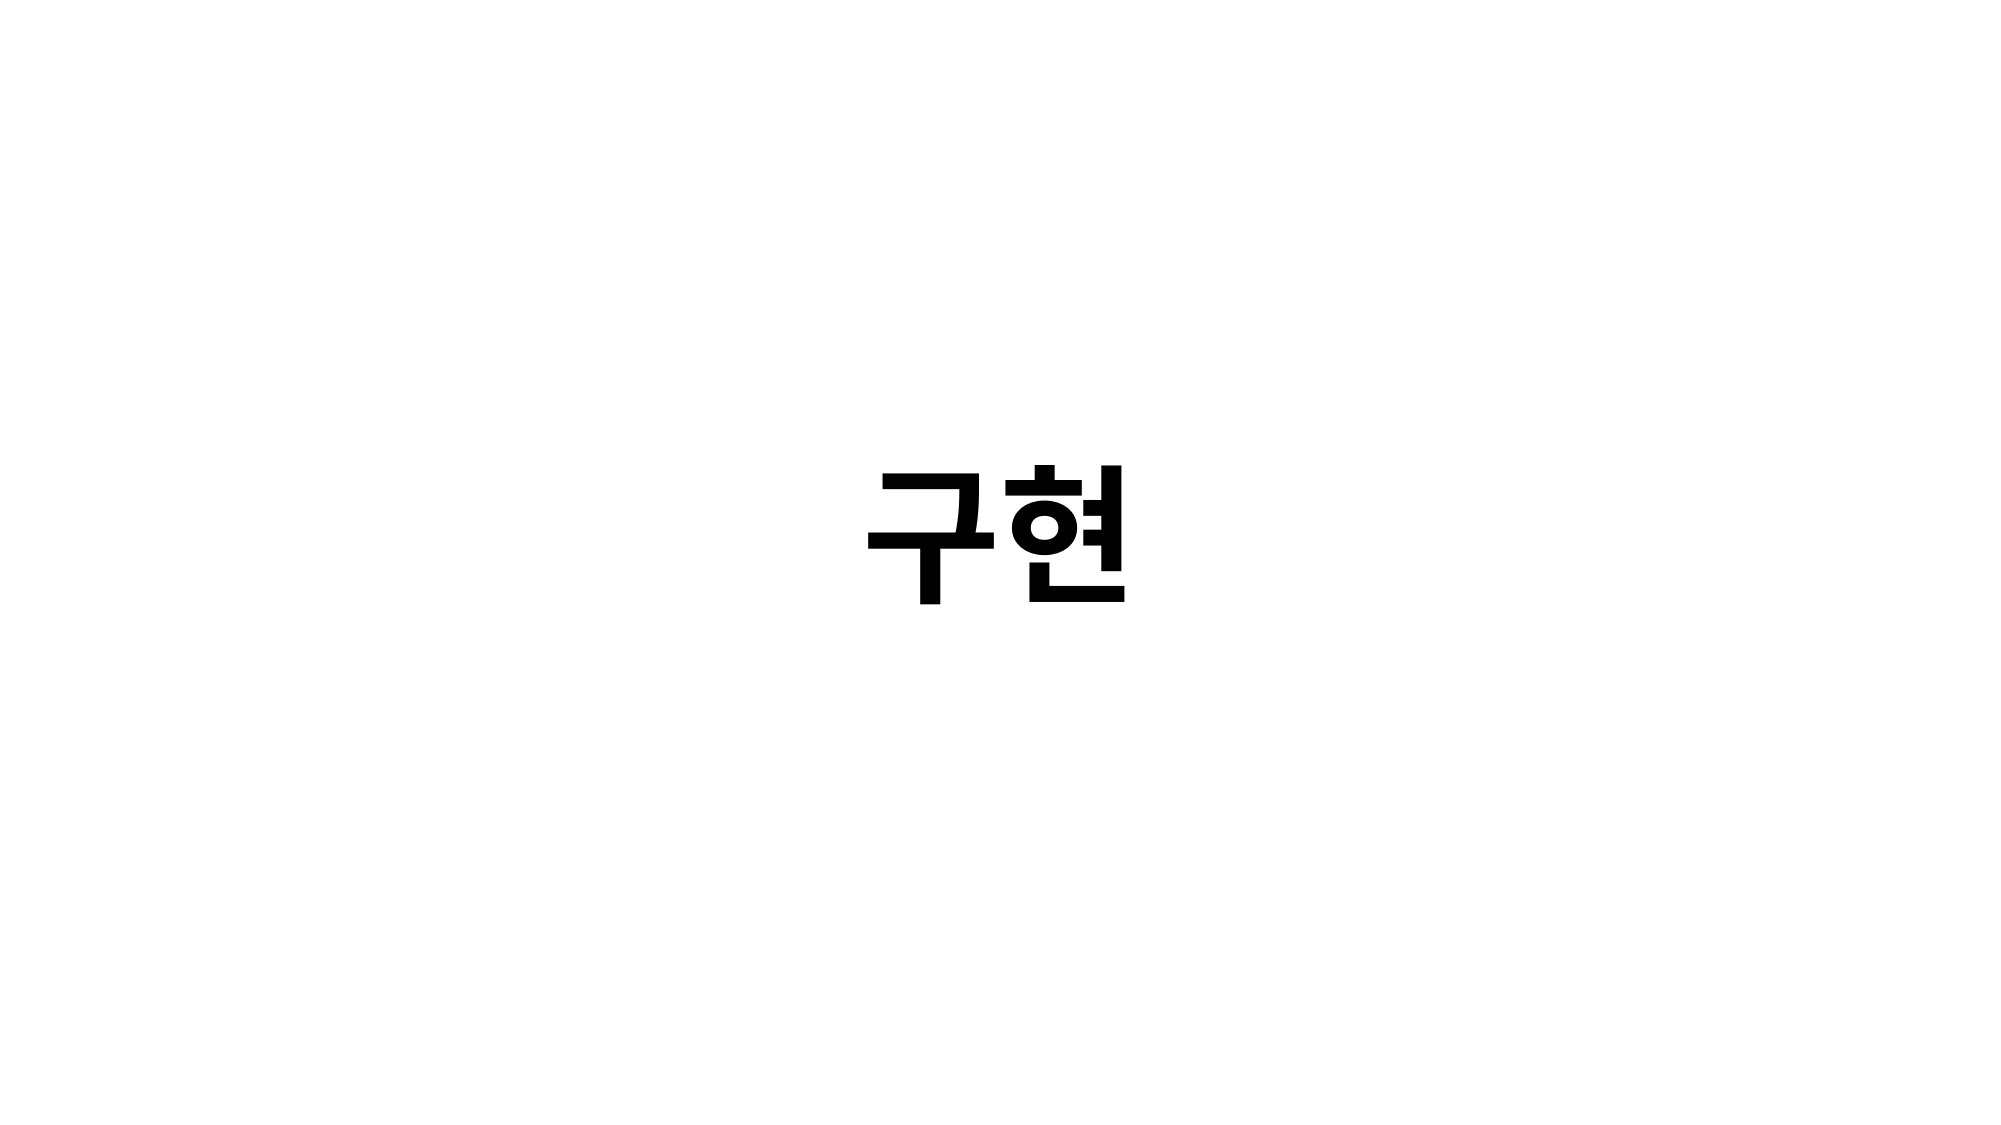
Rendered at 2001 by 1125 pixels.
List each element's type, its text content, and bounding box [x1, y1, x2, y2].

text_box 구현 [684, 433, 1316, 629]
